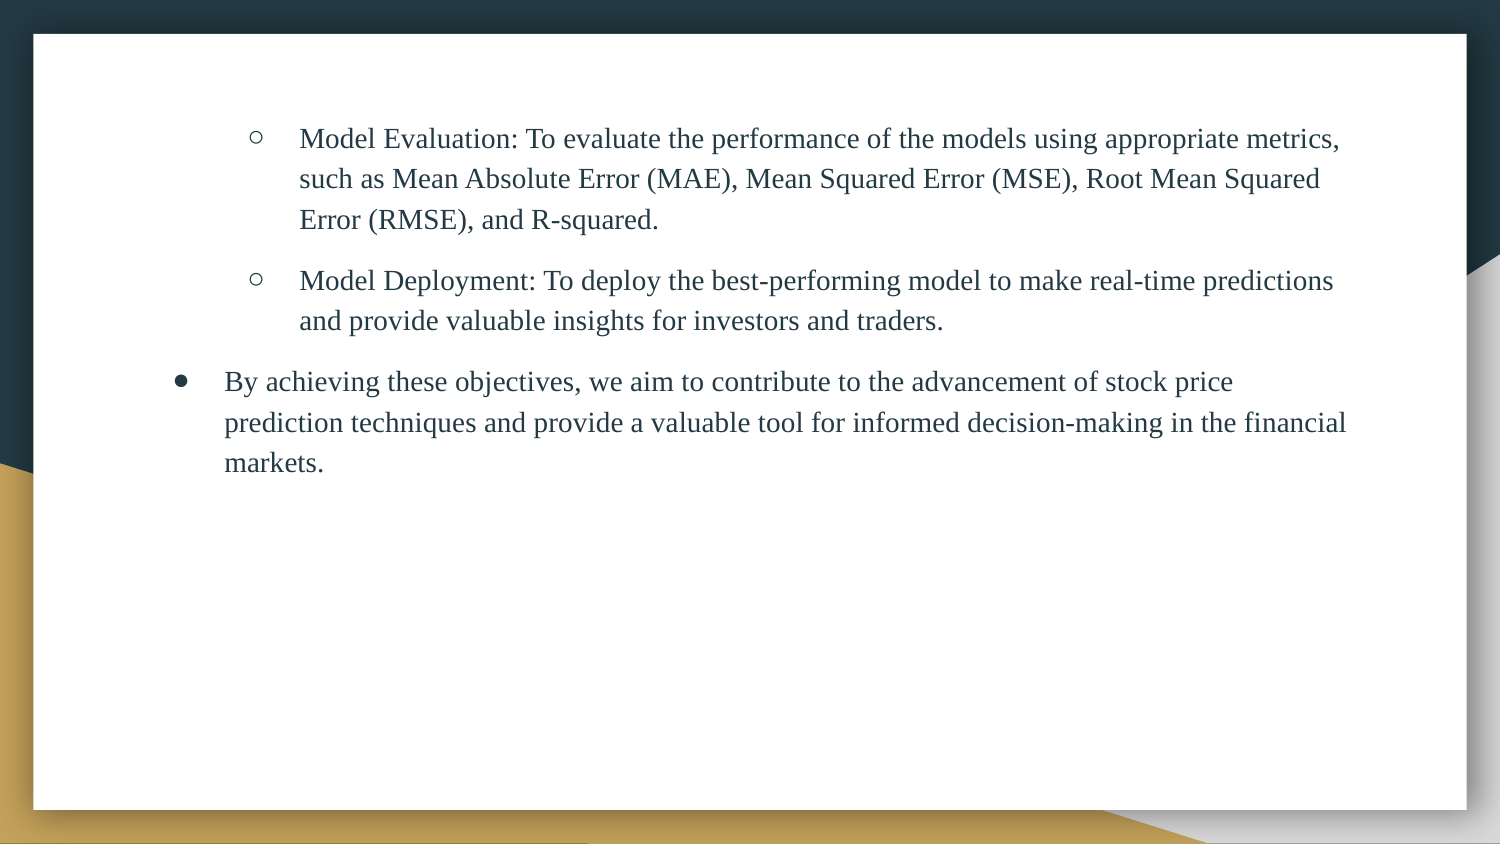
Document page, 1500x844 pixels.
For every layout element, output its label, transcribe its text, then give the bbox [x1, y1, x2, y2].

list Model Evaluation: To evaluate the performance of the models using appropriate metrics, such as Mean Absolute Error (MAE), Mean Squared Error (MSE), Root Mean Squared Error (RMSE), and R-squared. Model Deployment: To deploy the best-performing model to make real-time predictions and provide valuable insights for investors and traders. By achieving these objectives, we aim to contribute to the advancement of stock price prediction techniques and provide a valuable tool for informed decision-making in the financial markets. [134, 98, 1366, 729]
